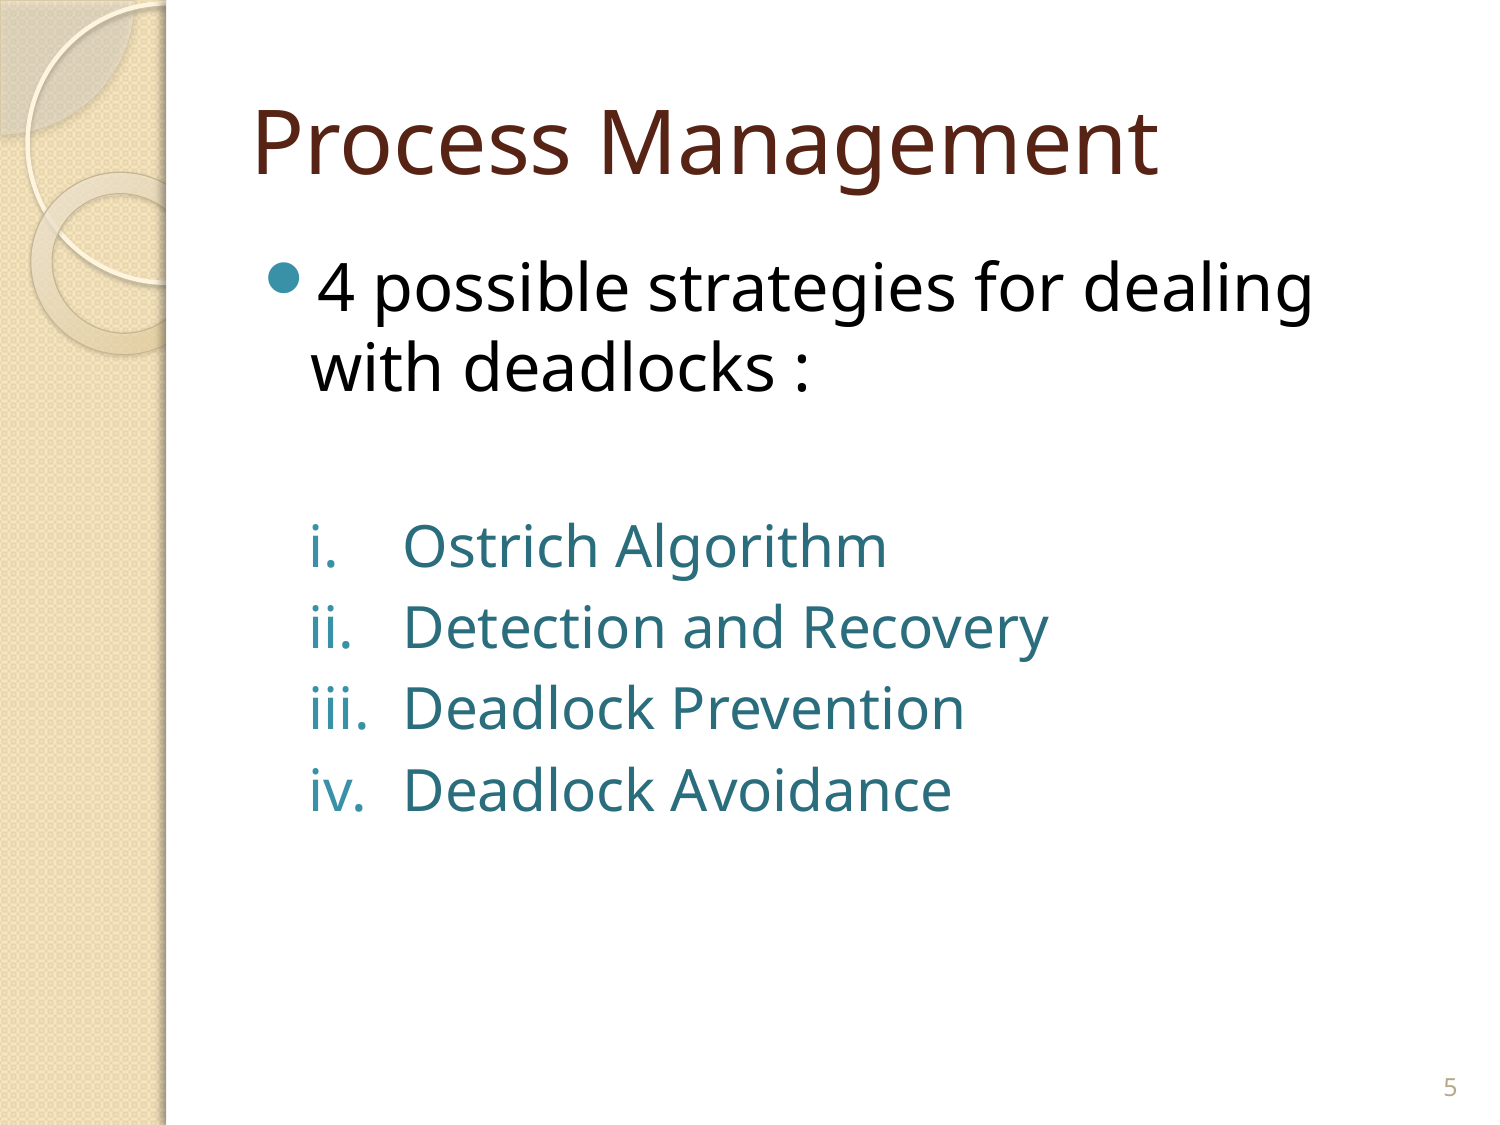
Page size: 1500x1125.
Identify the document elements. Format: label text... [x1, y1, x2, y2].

slide_number 5 [1413, 1034, 1488, 1113]
title Process Management [235, 45, 1466, 233]
list 4 possible strategies for dealing with deadlocks : Ostrich Algorithm Detection and Recovery Deadlock Prevention Deadlock Avoidance [235, 237, 1466, 1026]
